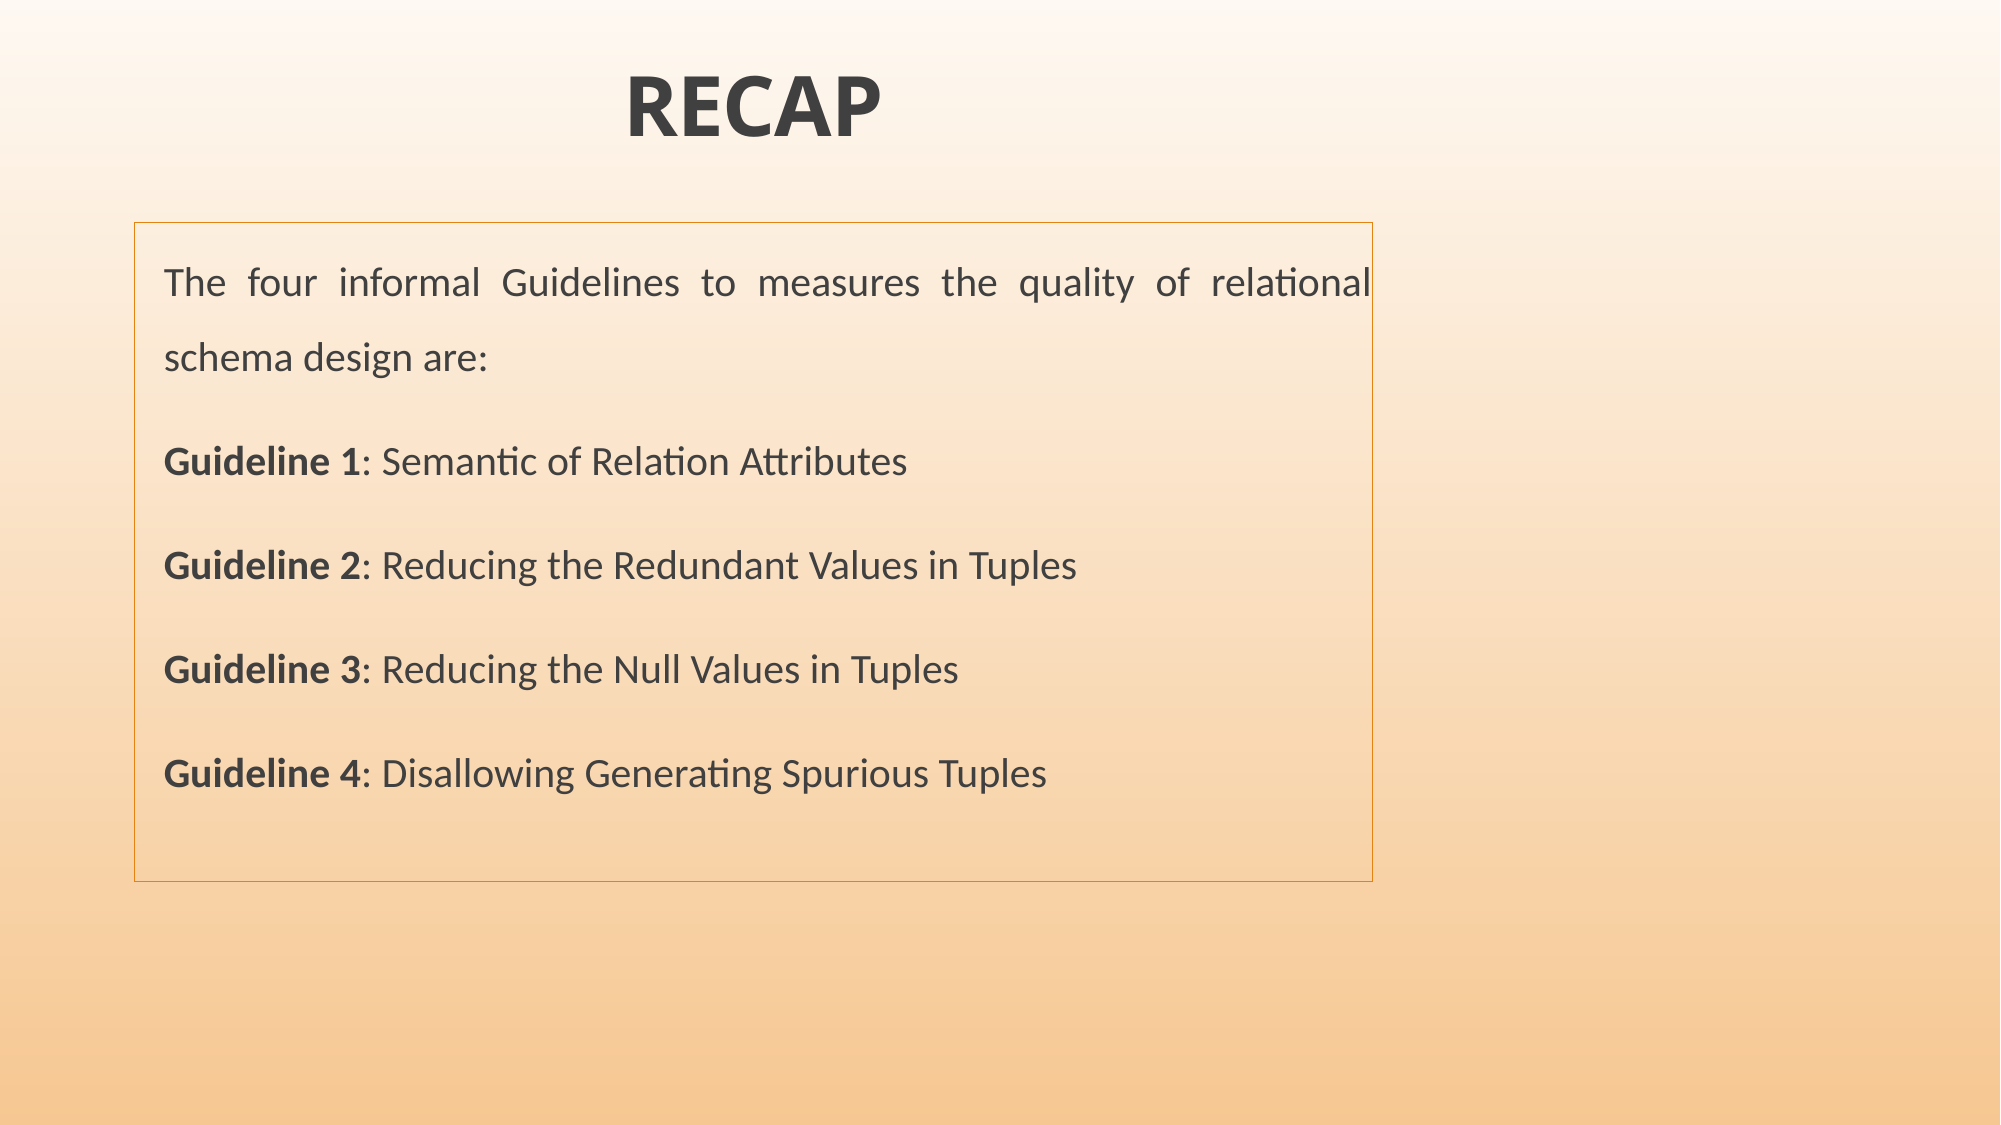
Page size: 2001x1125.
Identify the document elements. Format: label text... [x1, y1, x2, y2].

title RECAP [134, 29, 1373, 162]
list The four informal Guidelines to measures the quality of relational schema design are: Guideline 1: Semantic of Relation Attributes Guideline 2: Reducing the Redundant Values in Tuples Guideline 3: Reducing the Null Values in Tuples Guideline 4: Disallowing Generating Spurious Tuples [134, 222, 1373, 882]
